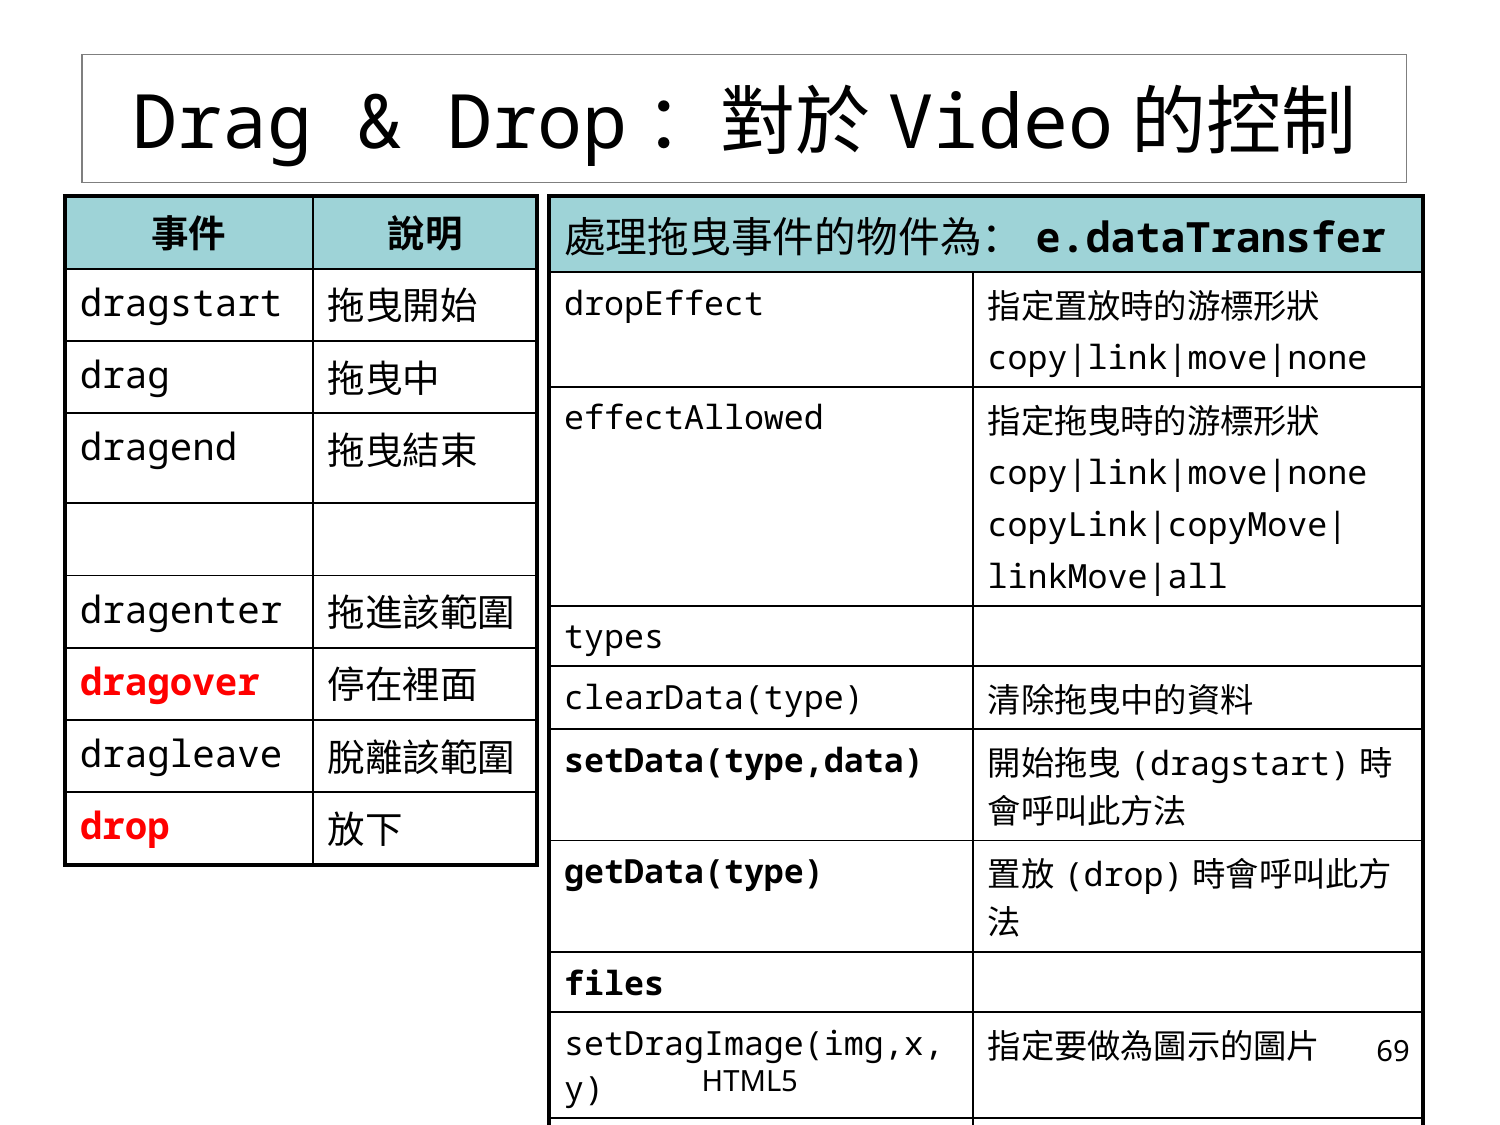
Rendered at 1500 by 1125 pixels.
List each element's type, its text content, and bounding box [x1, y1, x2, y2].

table_cell [974, 953, 1421, 1011]
table_cell [974, 607, 1421, 665]
table_cell setDragImage(img,x,y) [551, 1013, 972, 1054]
table_cell [314, 504, 535, 575]
table_cell 指定置放時的游標形狀 copy|link|move|none [974, 273, 1421, 386]
table_cell clearData(type) [551, 667, 972, 728]
table_cell dragend [67, 414, 312, 502]
table_cell 指定拖曳時的游標形狀 copy|link|move|none copyLink|copyMove| linkMove|all [974, 388, 1421, 605]
table_cell dragenter [67, 576, 312, 647]
table_cell files [551, 953, 972, 1011]
table_cell dragover [67, 649, 312, 719]
title Drag & Drop：對於Video的控制 [82, 54, 1407, 183]
table_cell 停在裡面 [314, 649, 535, 719]
table_cell 清除拖曳中的資料 [974, 667, 1421, 728]
table_cell 脫離該範圍 [314, 721, 535, 791]
table_cell 指定要做為圖示的圖片 [974, 1013, 1421, 1117]
table_cell dropEffect [551, 273, 972, 386]
table_cell 置放(drop)時會呼叫此方法 [974, 841, 1421, 951]
table_cell 放下 [314, 793, 535, 863]
table_cell effectAllowed [551, 388, 972, 605]
table_header 處理拖曳事件的物件為：e.dataTransfer [551, 198, 1421, 271]
table_cell getData(type) [551, 841, 972, 951]
text_box ‹#› [1074, 1024, 1425, 1103]
table_cell 拖曳開始 [314, 270, 535, 340]
table_cell dragleave [67, 721, 312, 791]
table_cell drag [67, 342, 312, 412]
table_header 說明 [314, 198, 535, 268]
table_cell 拖曳結束 [314, 414, 535, 502]
table_cell 拖曳中 [314, 342, 535, 412]
table_cell 開始拖曳(dragstart)時會呼叫此方法 [974, 730, 1421, 840]
table_cell drop [67, 793, 312, 863]
text_box HTML5 [512, 1054, 988, 1125]
table_cell setData(type,data) [551, 730, 972, 840]
table_cell 拖進該範圍 [314, 576, 535, 647]
table_cell [67, 504, 312, 575]
table_cell types [551, 607, 972, 665]
table_cell 指定非圖片的物件當作圖示 [988, 1119, 1421, 1125]
table_header 事件 [67, 198, 312, 268]
table_cell dragstart [67, 270, 312, 340]
